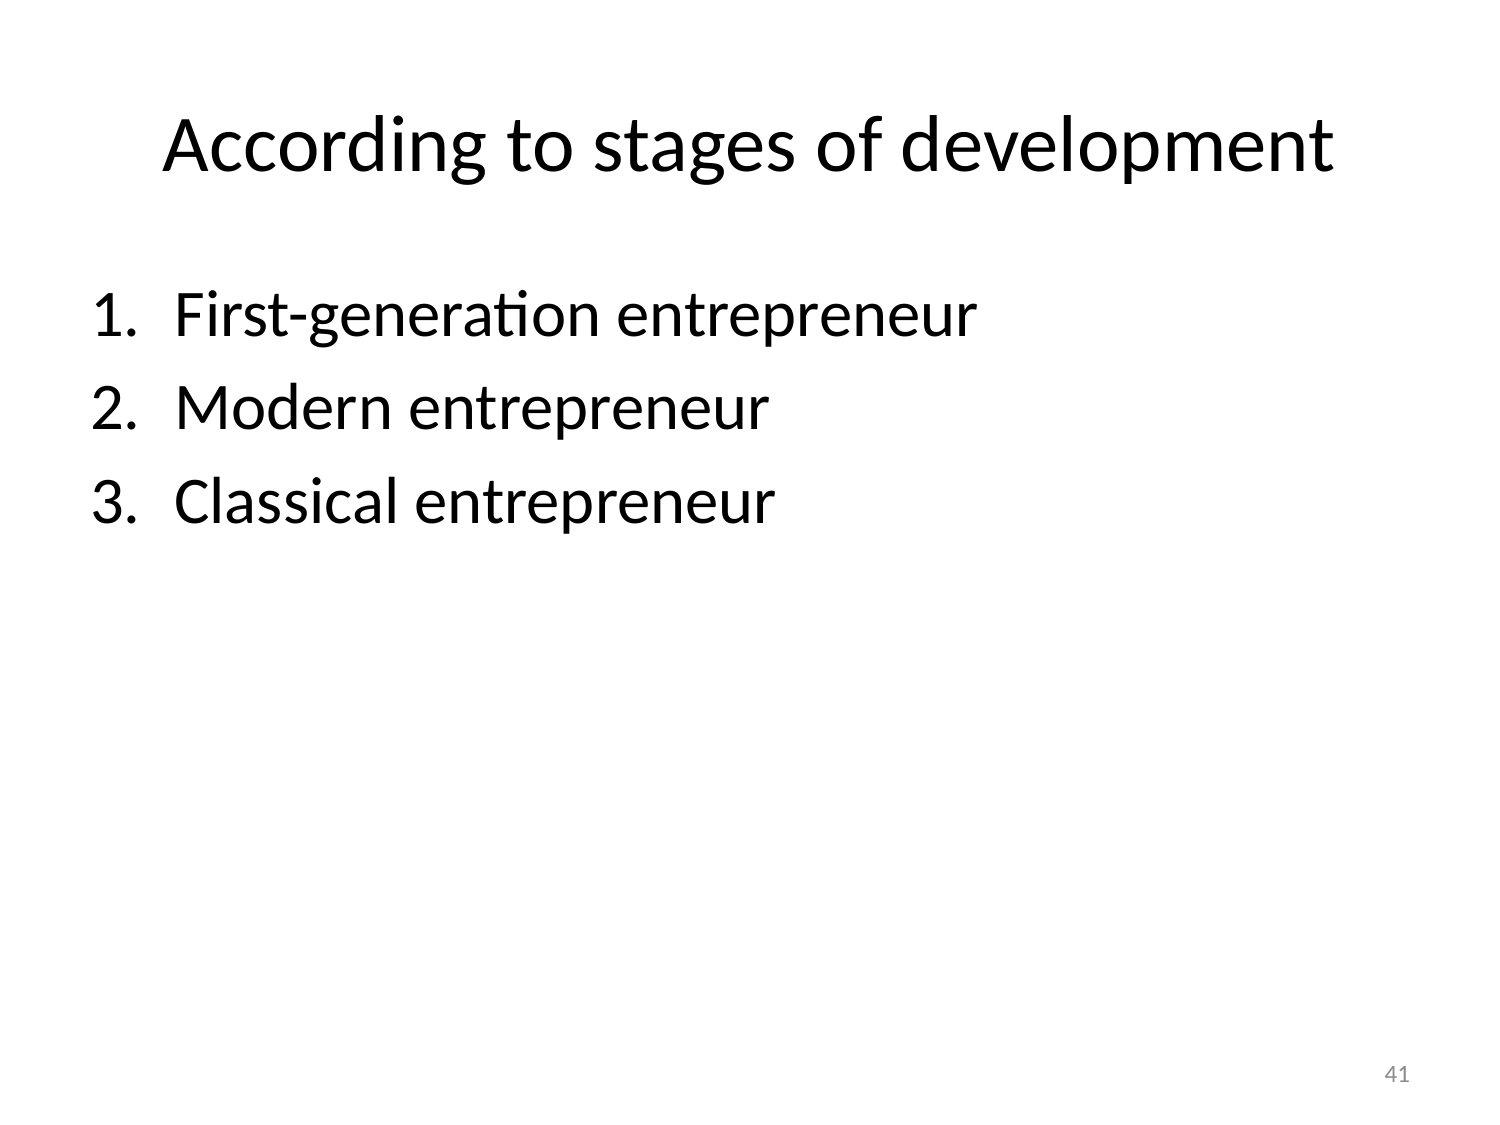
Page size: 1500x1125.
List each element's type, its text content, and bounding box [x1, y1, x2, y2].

title According to stages of development [75, 45, 1425, 233]
list First-generation entrepreneur Modern entrepreneur Classical entrepreneur [75, 262, 1425, 1005]
slide_number 41 [1074, 1042, 1425, 1103]
